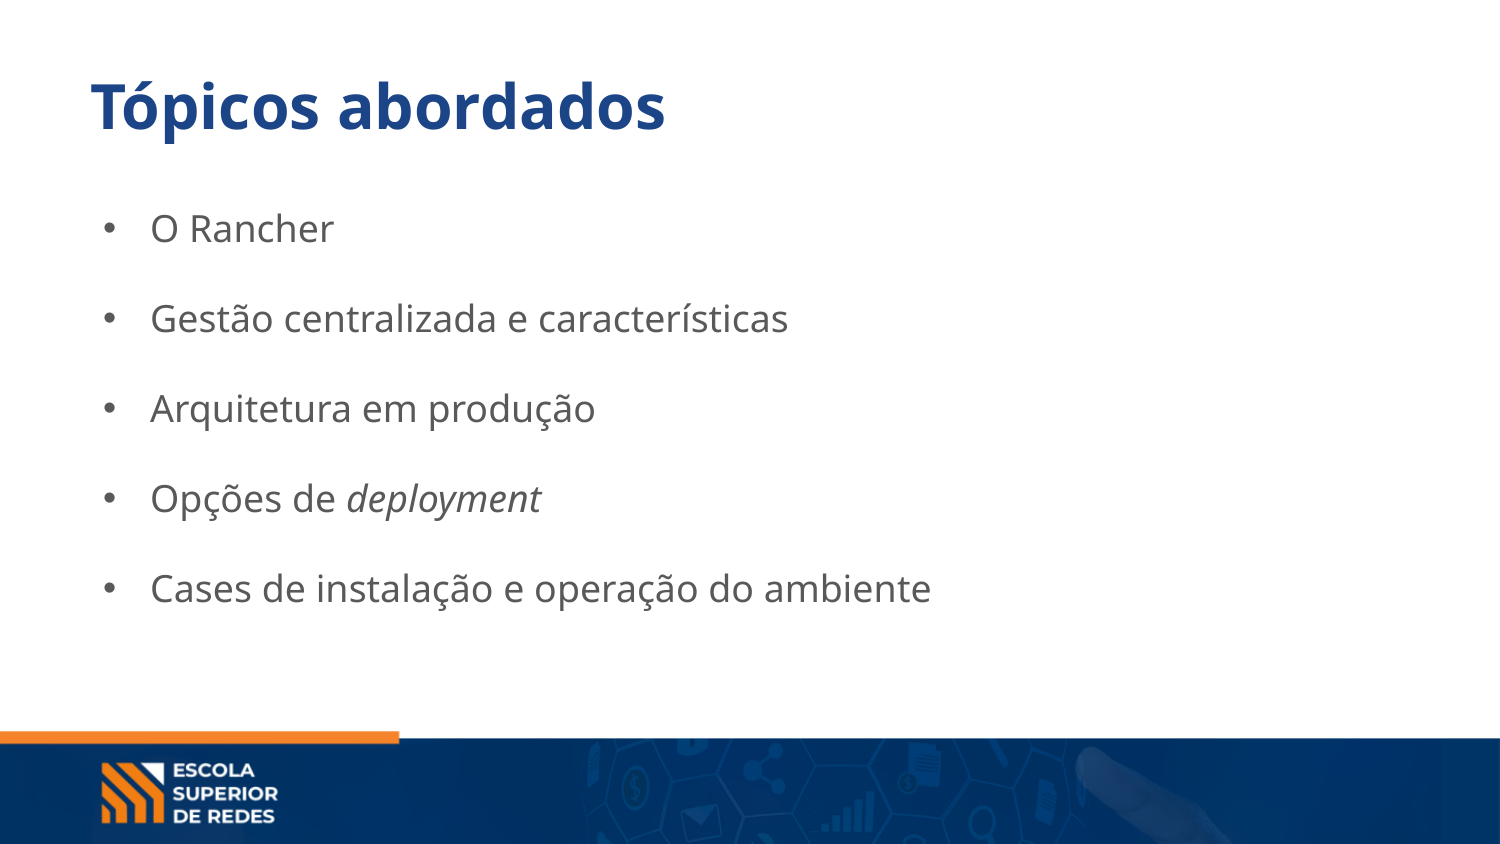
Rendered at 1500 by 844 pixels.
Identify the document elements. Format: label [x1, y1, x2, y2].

list [0, 0, 1500, 844]
